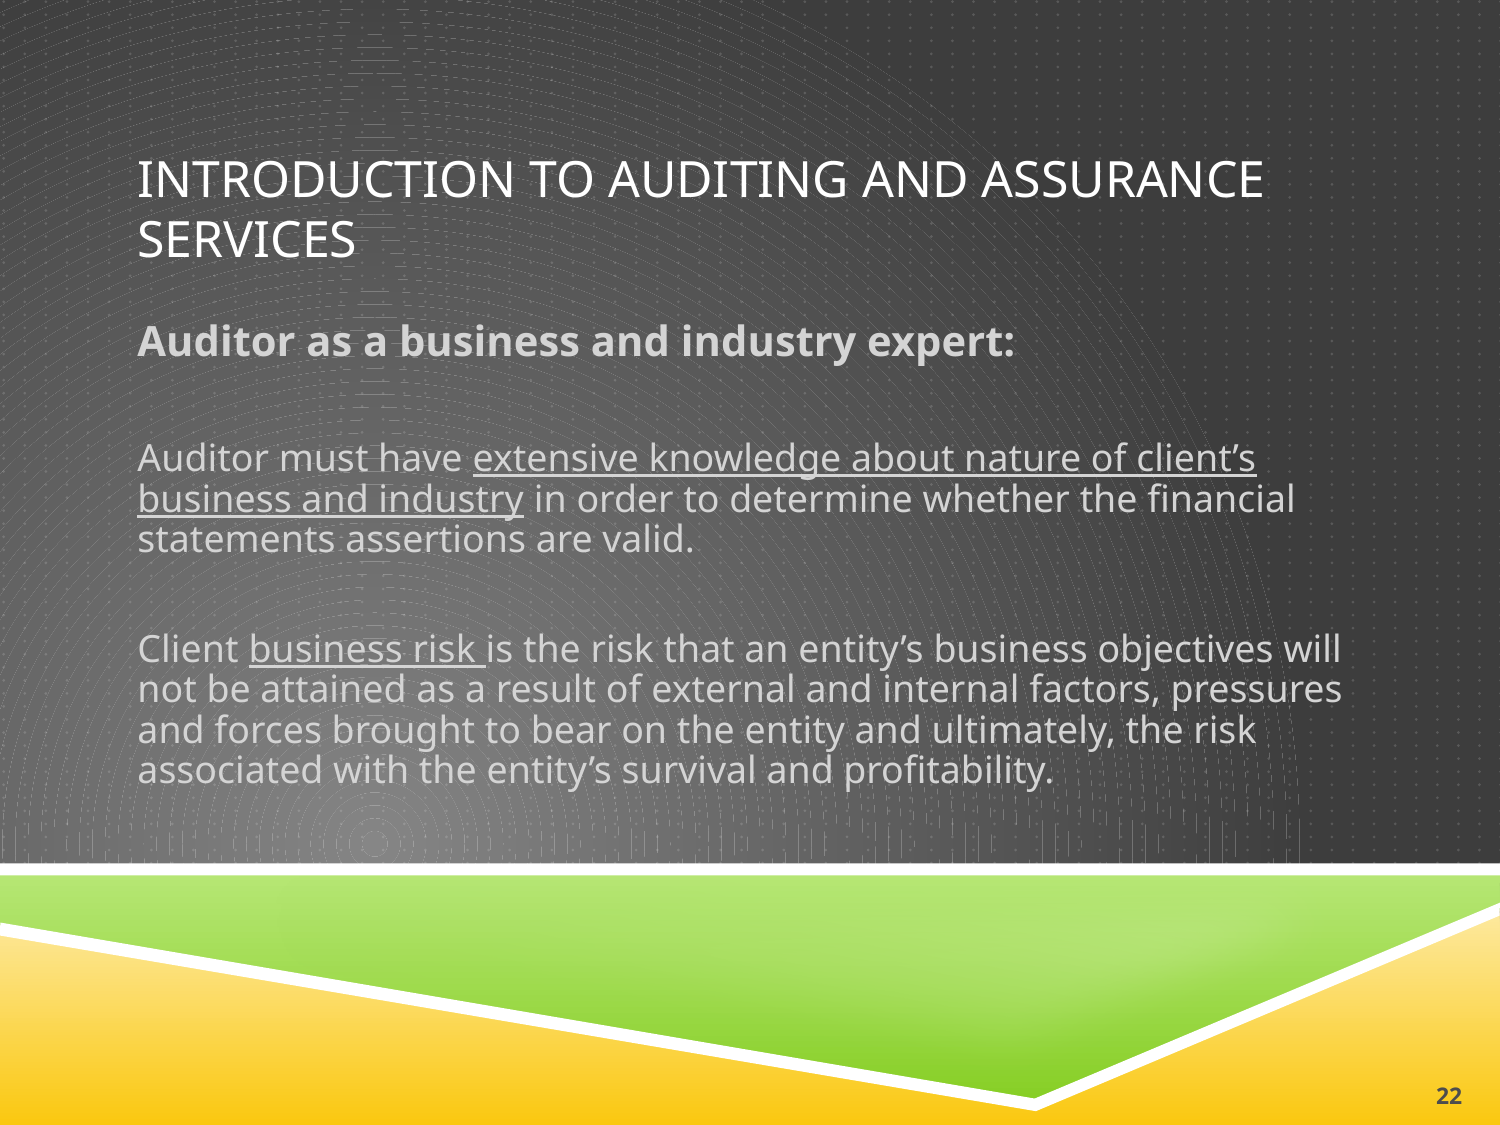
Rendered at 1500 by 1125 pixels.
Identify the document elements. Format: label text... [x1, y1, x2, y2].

title INTRODUCTION TO AUDITING AND ASSURANCE SERVICES [137, 137, 1400, 275]
subtitle Auditor as a business and industry expert: Auditor must have extensive knowledge about nature of client’s business and industry in order to determine whether the financial statements assertions are valid. Client business risk is the risk that an entity’s business objectives will not be attained as a result of external and internal factors, pressures and forces brought to bear on the entity and ultimately, the risk associated with the entity’s survival and profitability. [137, 312, 1388, 888]
slide_number 22 [1387, 1052, 1463, 1113]
